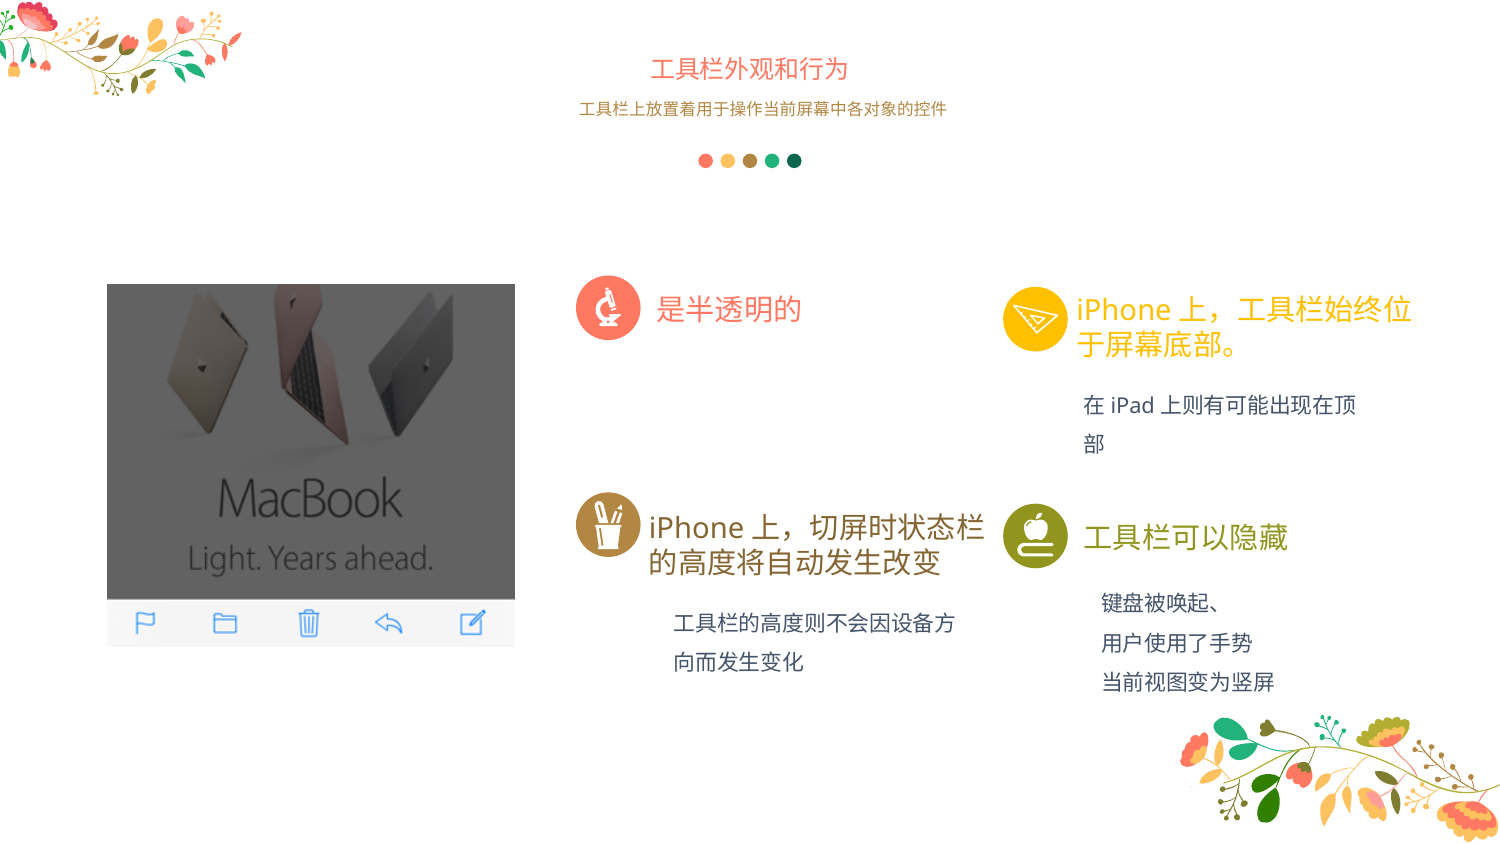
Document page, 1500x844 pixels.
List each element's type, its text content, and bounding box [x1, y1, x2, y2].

text_box 是半透明的 [641, 284, 818, 334]
text_box iPhone上，工具栏始终位 于屏幕底部。 [1061, 284, 1428, 369]
text_box iPhone上，切屏时状态栏 的高度将自动发生改变 [634, 502, 1001, 587]
text_box 键盘被唤起、 用户使用了手势 当前视图变为竖屏 [1086, 569, 1403, 703]
text_box 工具栏上放置着用于操作当前屏幕中各对象的控件 [404, 81, 1122, 127]
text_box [575, 492, 641, 557]
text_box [575, 275, 641, 341]
picture [107, 284, 515, 647]
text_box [698, 153, 802, 169]
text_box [1003, 286, 1068, 352]
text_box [1003, 503, 1068, 569]
text_box 工具栏可以隐藏 [1068, 512, 1304, 563]
text_box 工具栏的高度则不会因设备方向而发生变化 [658, 589, 976, 683]
text_box 工具栏外观和行为 [635, 46, 865, 92]
text_box 在iPad上则有可能出现在顶部 [1068, 370, 1386, 465]
